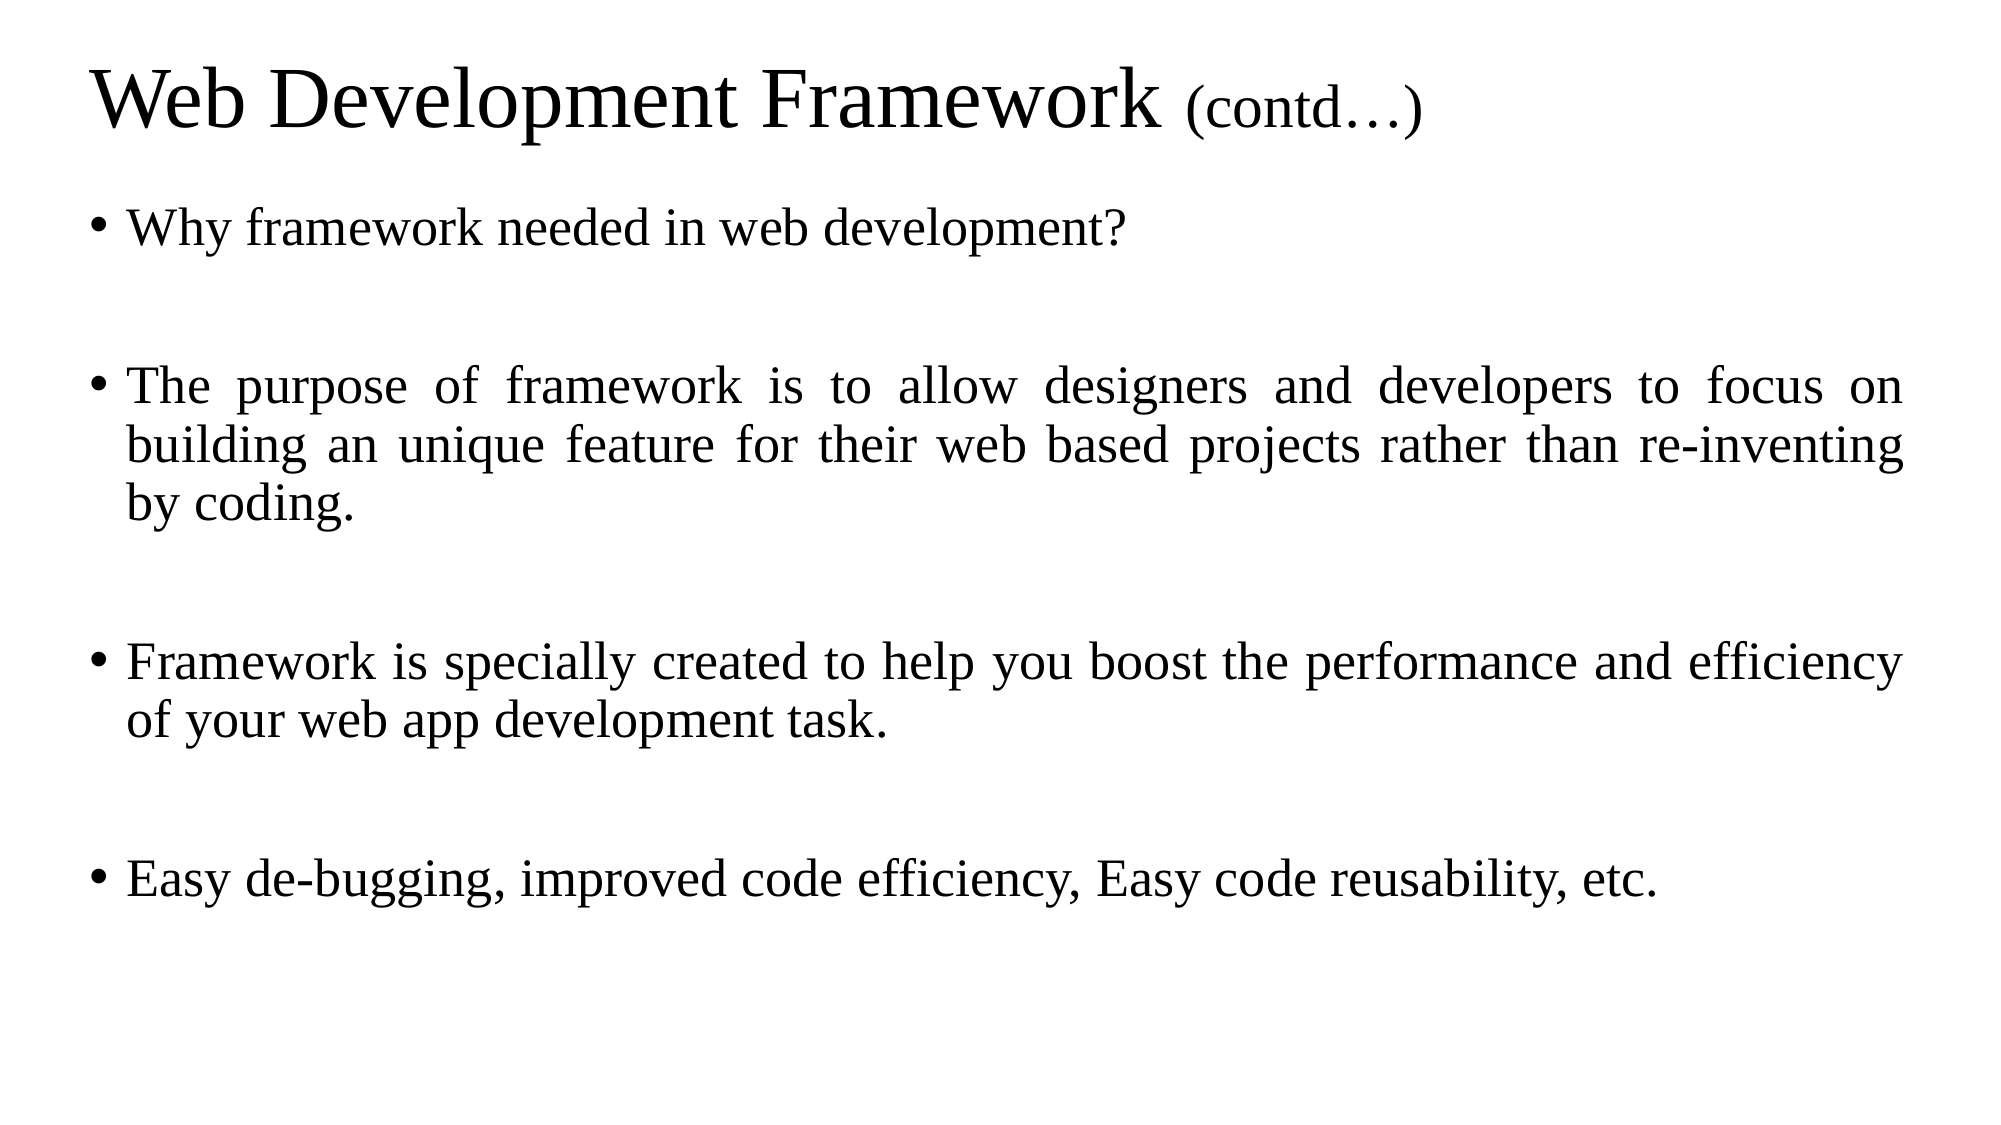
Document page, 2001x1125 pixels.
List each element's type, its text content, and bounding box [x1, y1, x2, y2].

title Web Development Framework (contd…) [74, 44, 1922, 155]
list Why framework needed in web development? The purpose of framework is to allow designers and developers to focus on building an unique feature for their web based projects rather than re-inventing by coding. Framework is specially created to help you boost the performance and efficiency of your web app development task. Easy de-bugging, improved code efficiency, Easy code reusability, etc. [74, 190, 1922, 1103]
